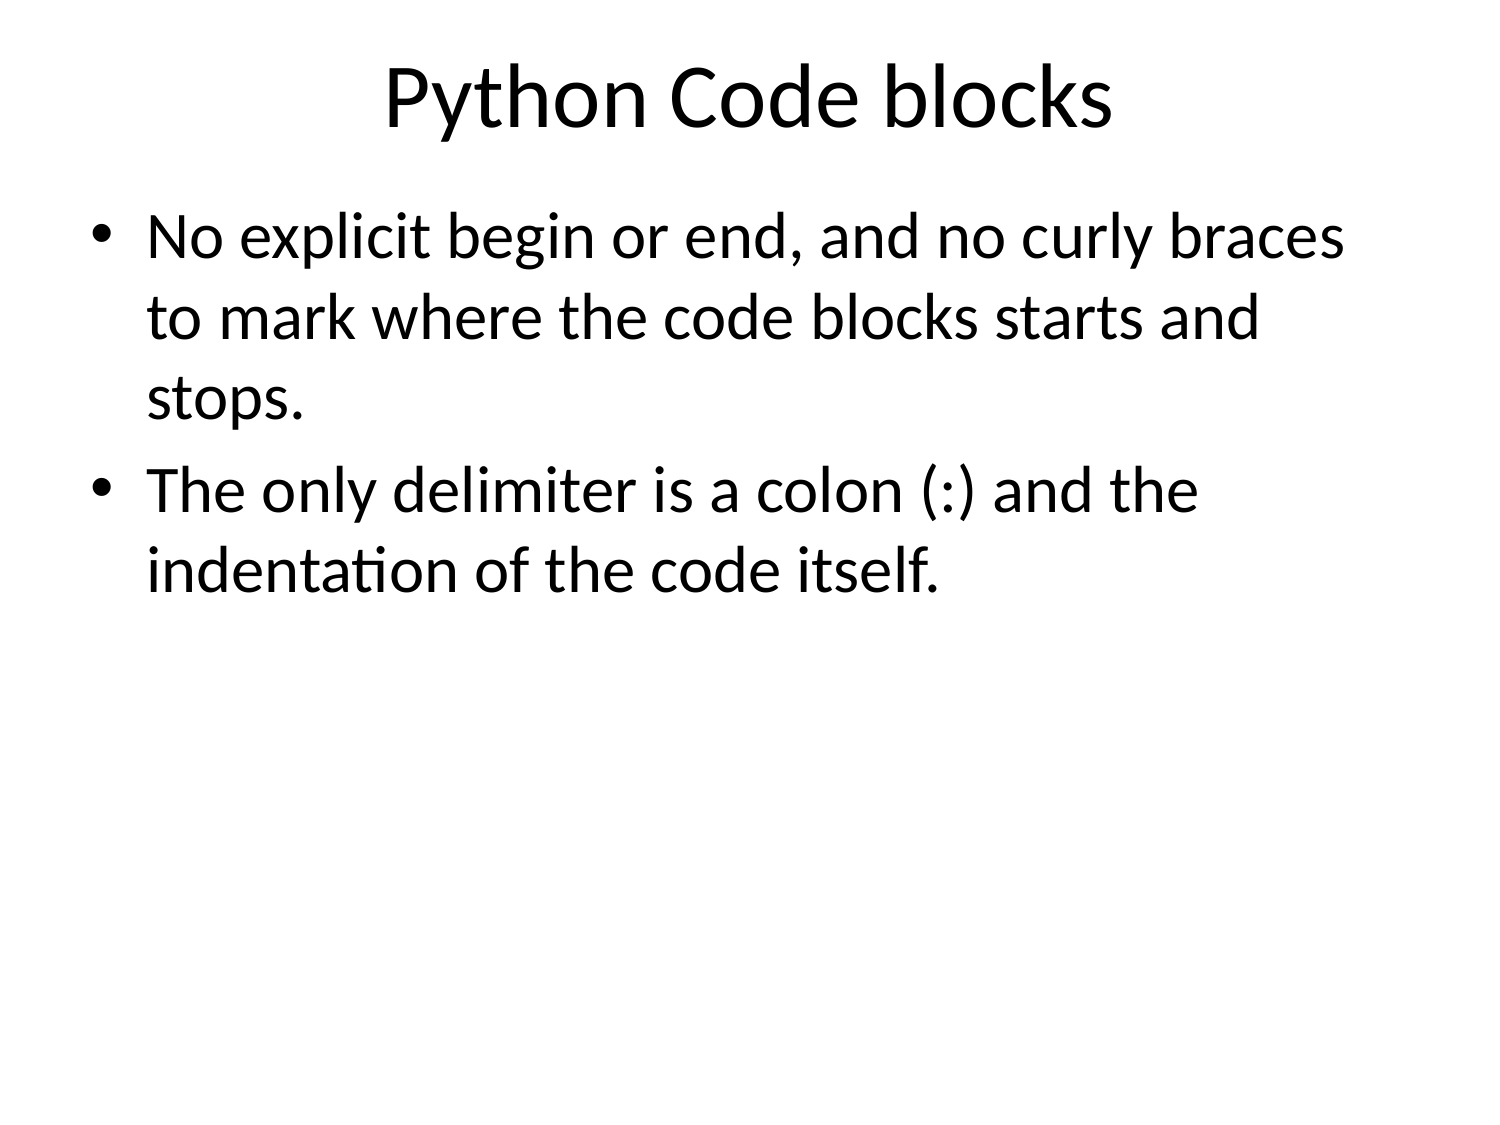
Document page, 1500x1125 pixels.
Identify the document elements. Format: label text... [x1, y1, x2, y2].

list No explicit begin or end, and no curly braces to mark where the code blocks starts and stops. The only delimiter is a colon (:) and the indentation of the code itself. [75, 184, 1425, 1045]
title Python Code blocks [75, 0, 1425, 184]
